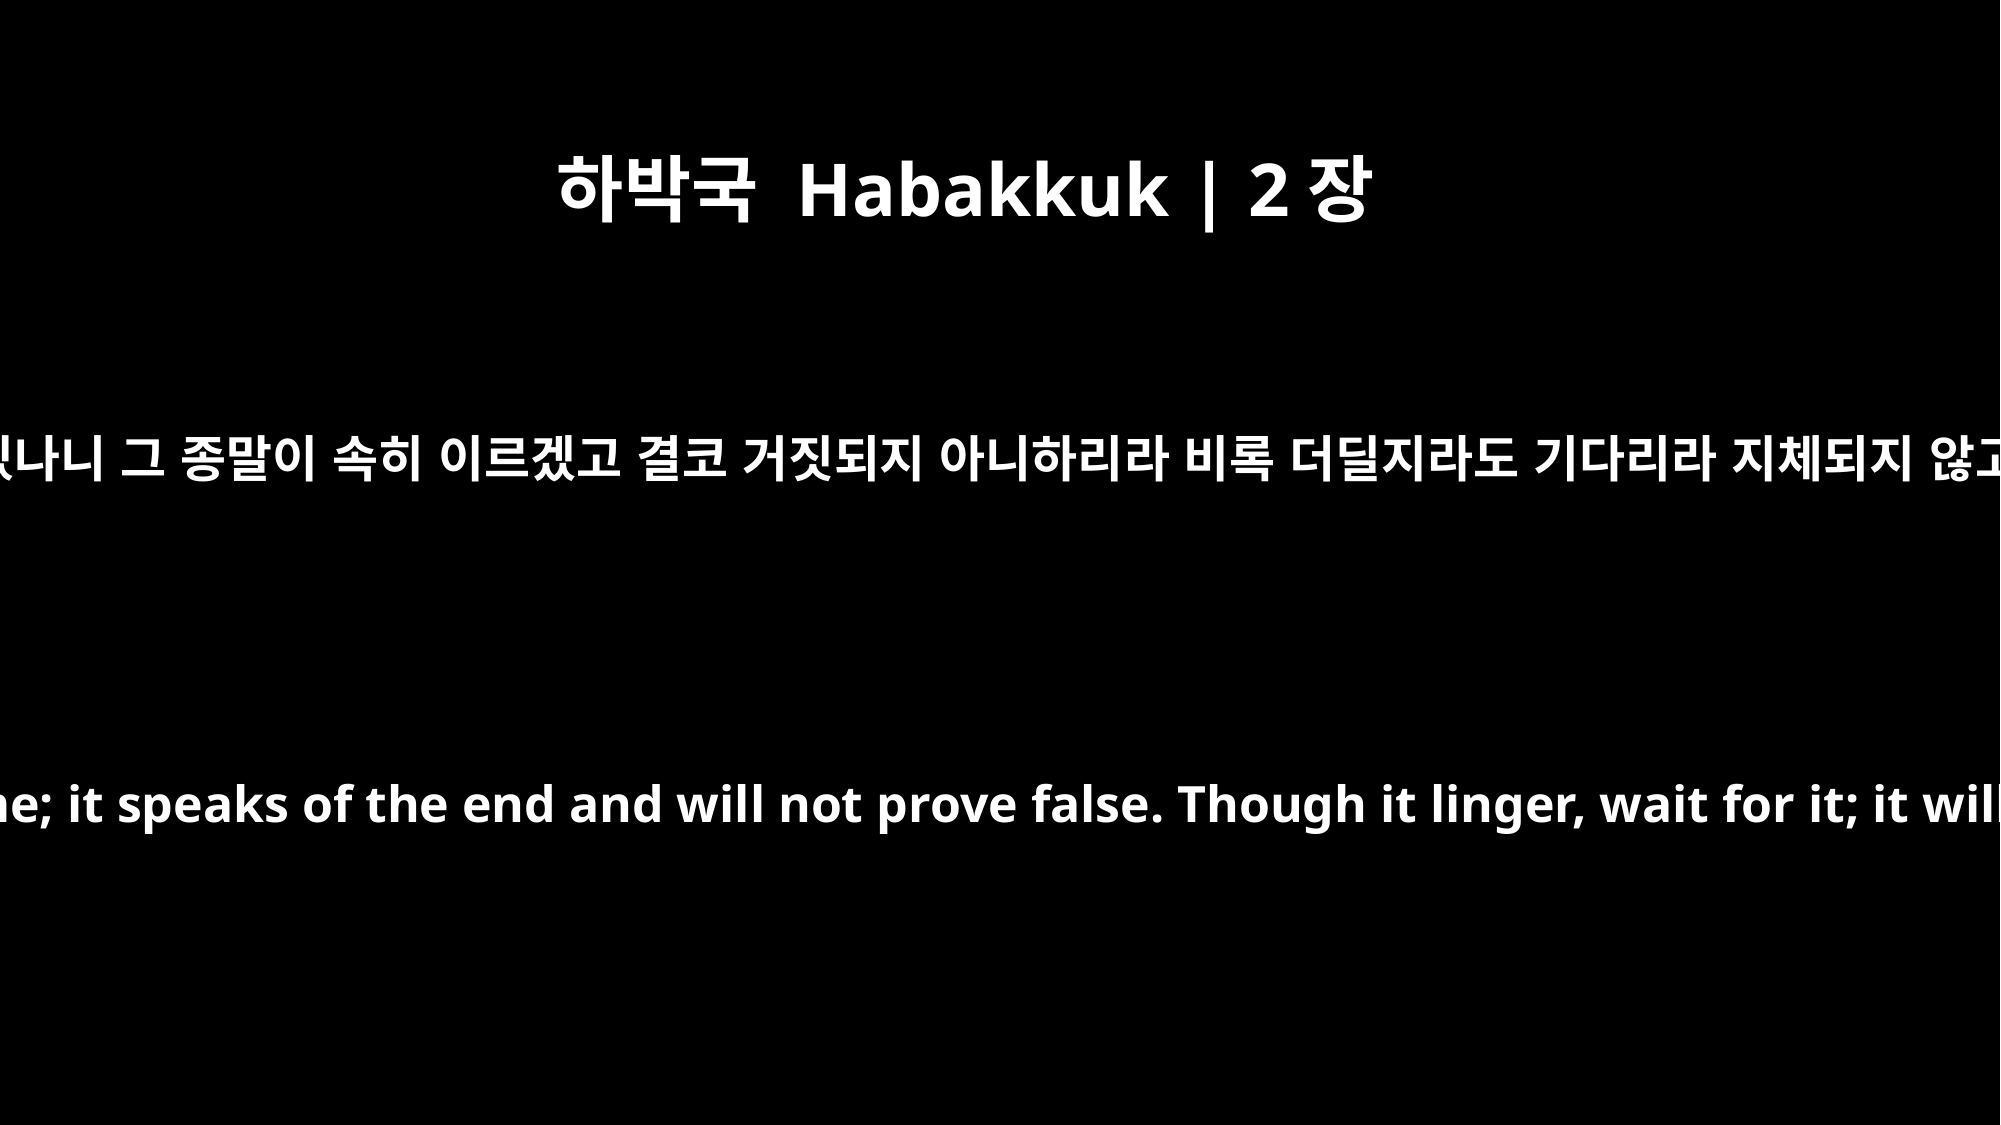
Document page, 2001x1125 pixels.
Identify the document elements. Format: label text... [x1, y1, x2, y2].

text_box For the revelation awaits an appointed time; it speaks of the end and will not prove false. Though it linger, wait for it; it will certainly come and will not delay. [0, 764, 2000, 840]
text_box 하박국 Habakkuk | 2장 [542, 136, 1390, 239]
text_box 3 이 묵시는 정한 때가 있나니 그 종말이 속히 이르겠고 결코 거짓되지 아니하리라 비록 더딜지라도 기다리라 지체되지 않고 반드시 응하리라 [0, 359, 2000, 495]
